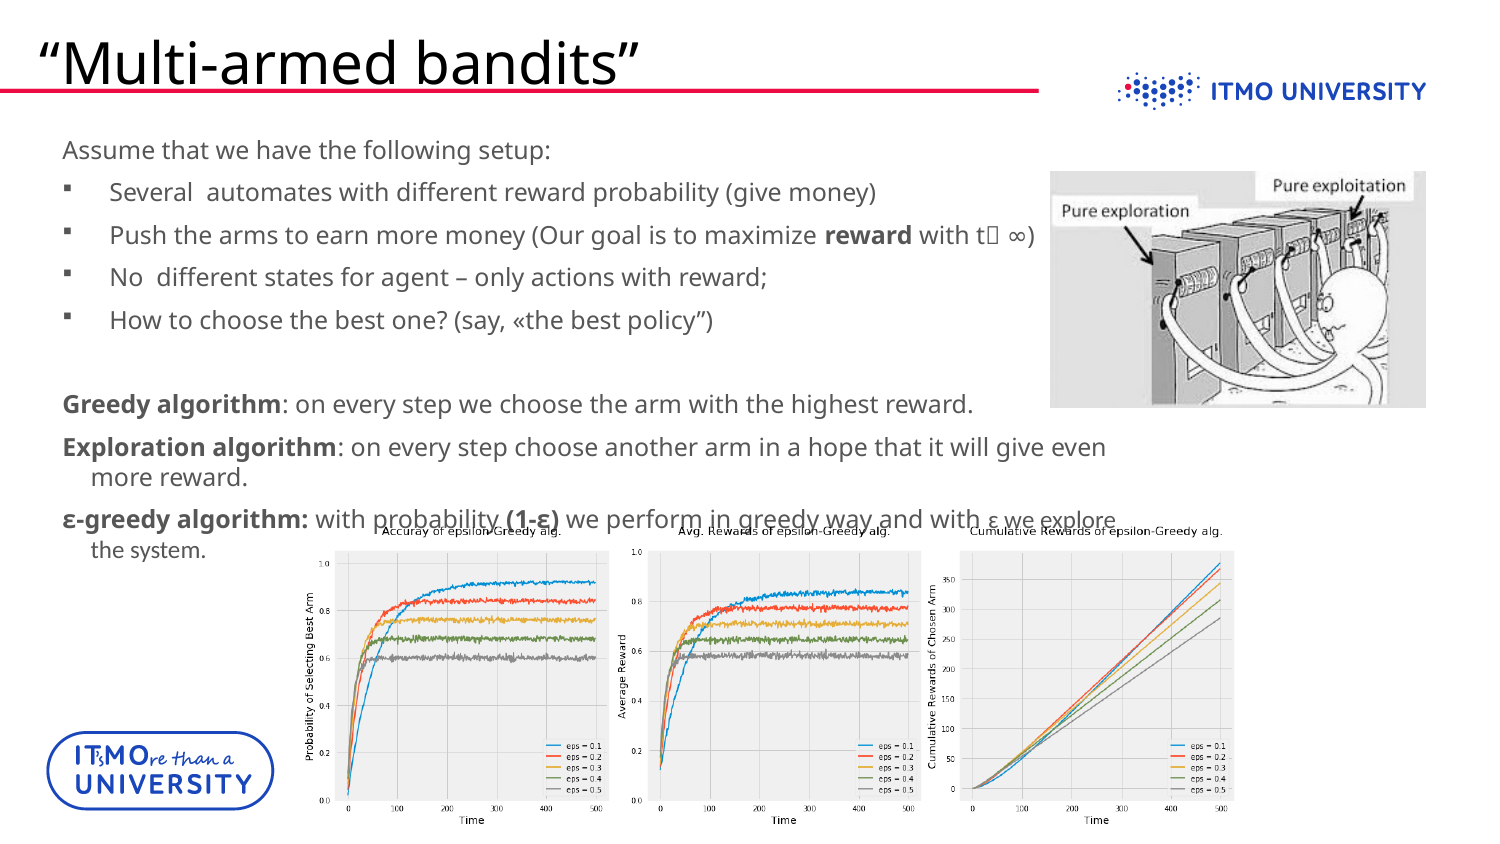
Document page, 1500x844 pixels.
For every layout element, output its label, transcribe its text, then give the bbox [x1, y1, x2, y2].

picture [0, 0, 1500, 844]
title “Multi-armed bandits” [24, 0, 1375, 123]
text_box Assume that we have the following setup: Several automates with different reward probability (give money) Push the arms to earn more money (Our goal is to maximize reward with t ∞) No different states for agent – only actions with reward; How to choose the best one? (say, «the best policy”) Greedy algorithm: on every step we choose the arm with the highest reward. Exploration algorithm: on every step choose another arm in a hope that it will give even more reward. ɛ-greedy algorithm: with probability (1-ɛ) we perform in greedy way and with ɛ we explore the system. [62, 134, 1150, 431]
